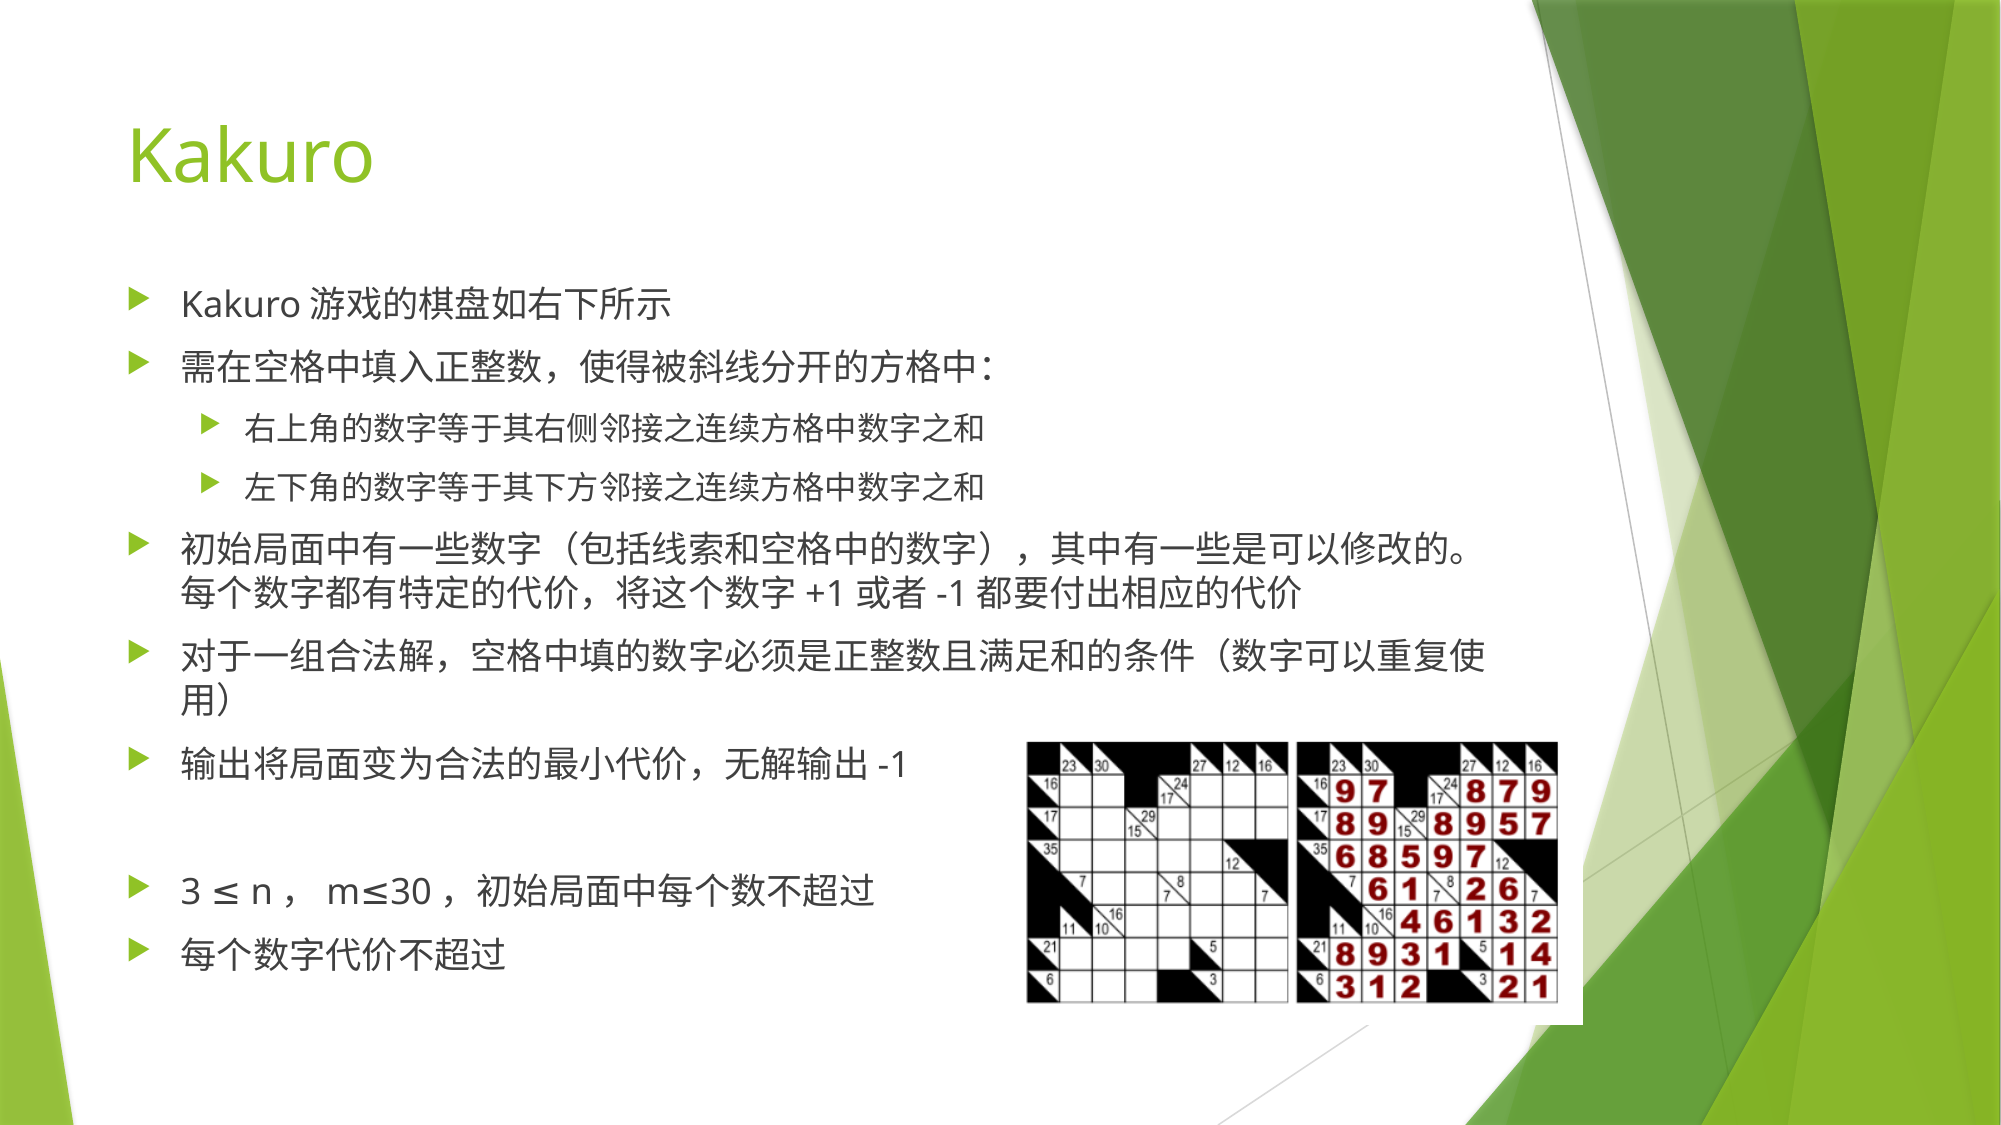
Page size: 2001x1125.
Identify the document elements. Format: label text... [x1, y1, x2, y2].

picture [999, 721, 1584, 1026]
title Kakuro [111, 99, 1522, 317]
